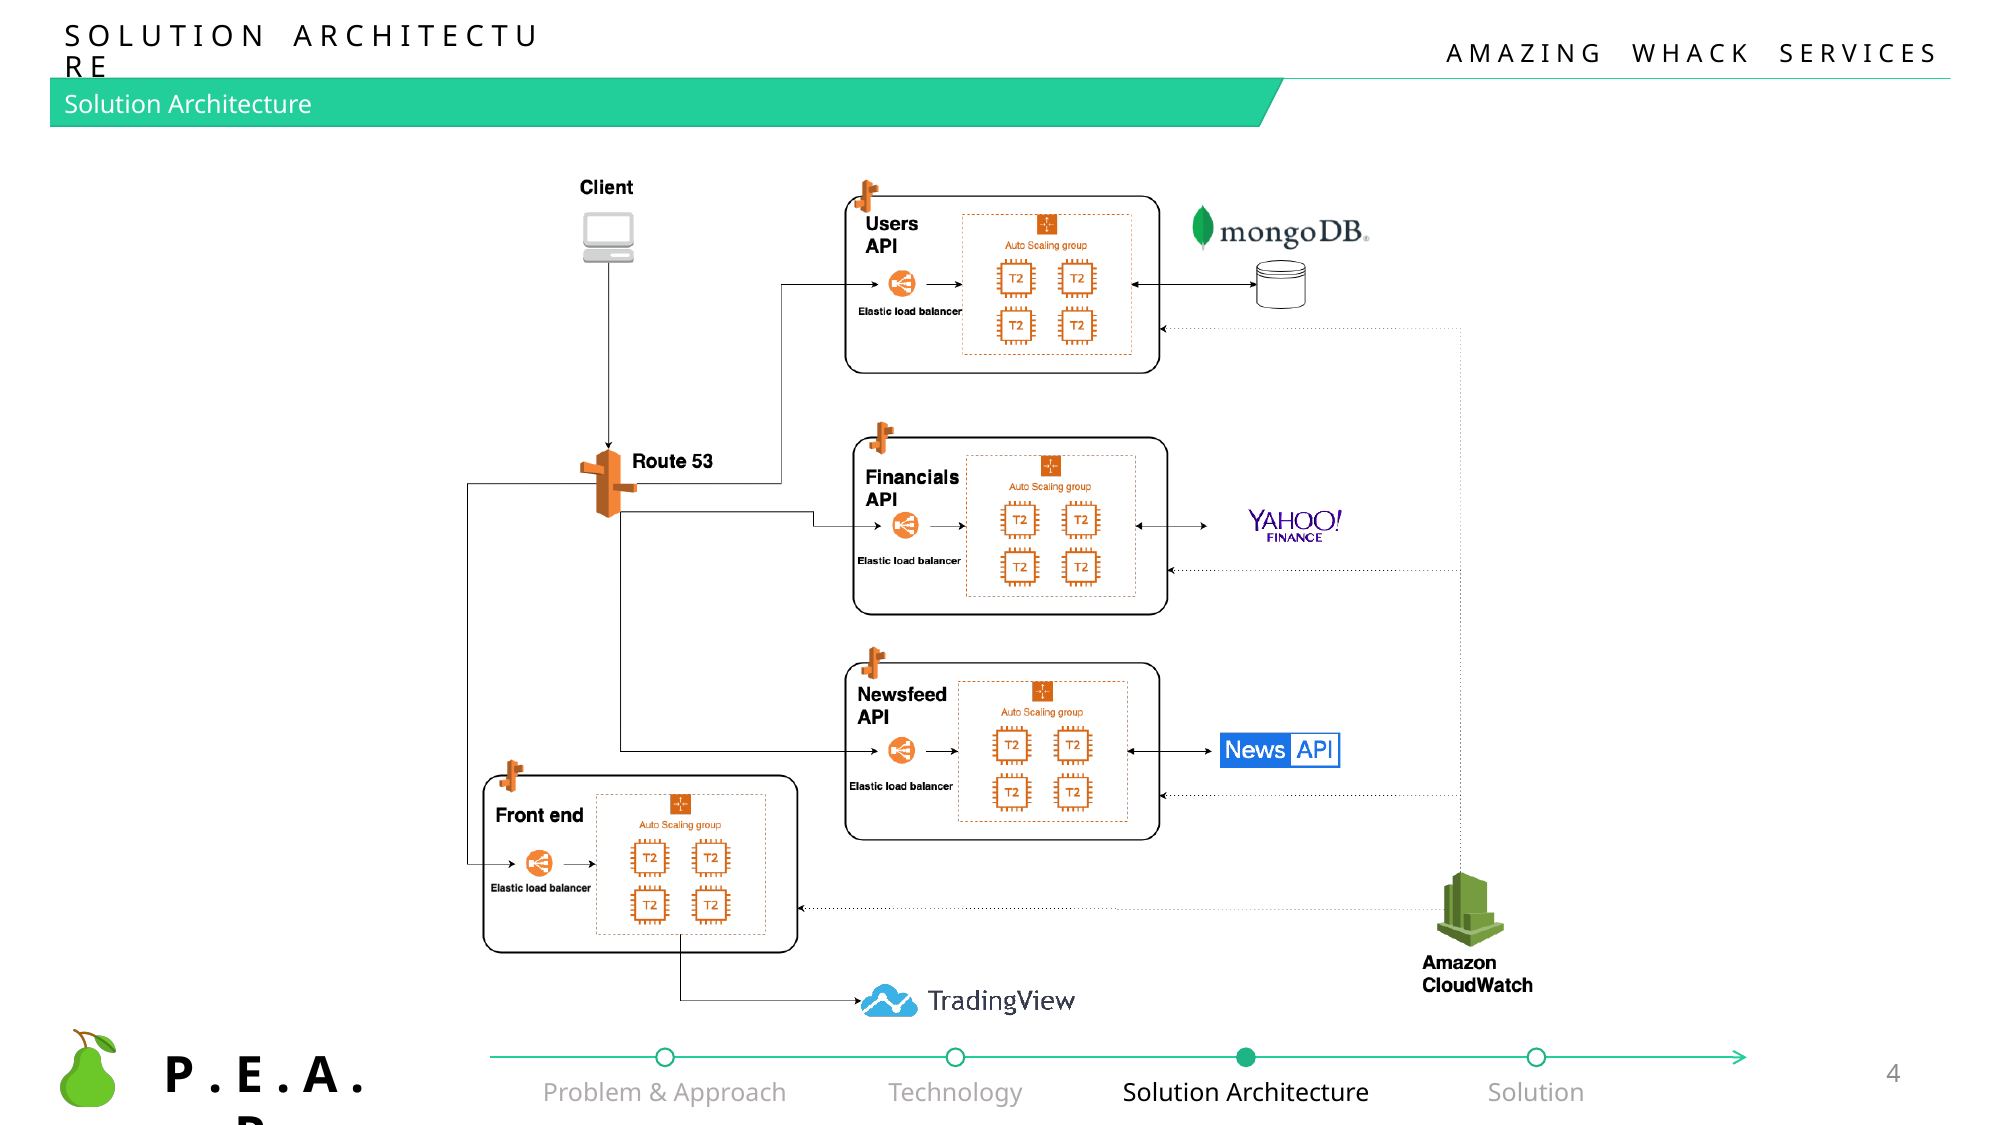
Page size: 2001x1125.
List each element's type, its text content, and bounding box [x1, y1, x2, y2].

picture [49, 1029, 127, 1107]
list Solution Architecture [49, 83, 1259, 127]
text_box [461, 163, 1539, 1017]
list S O L U T I O N A R C H I T E C T U R E [49, 30, 578, 76]
slide_number 4 [1804, 1044, 1916, 1104]
